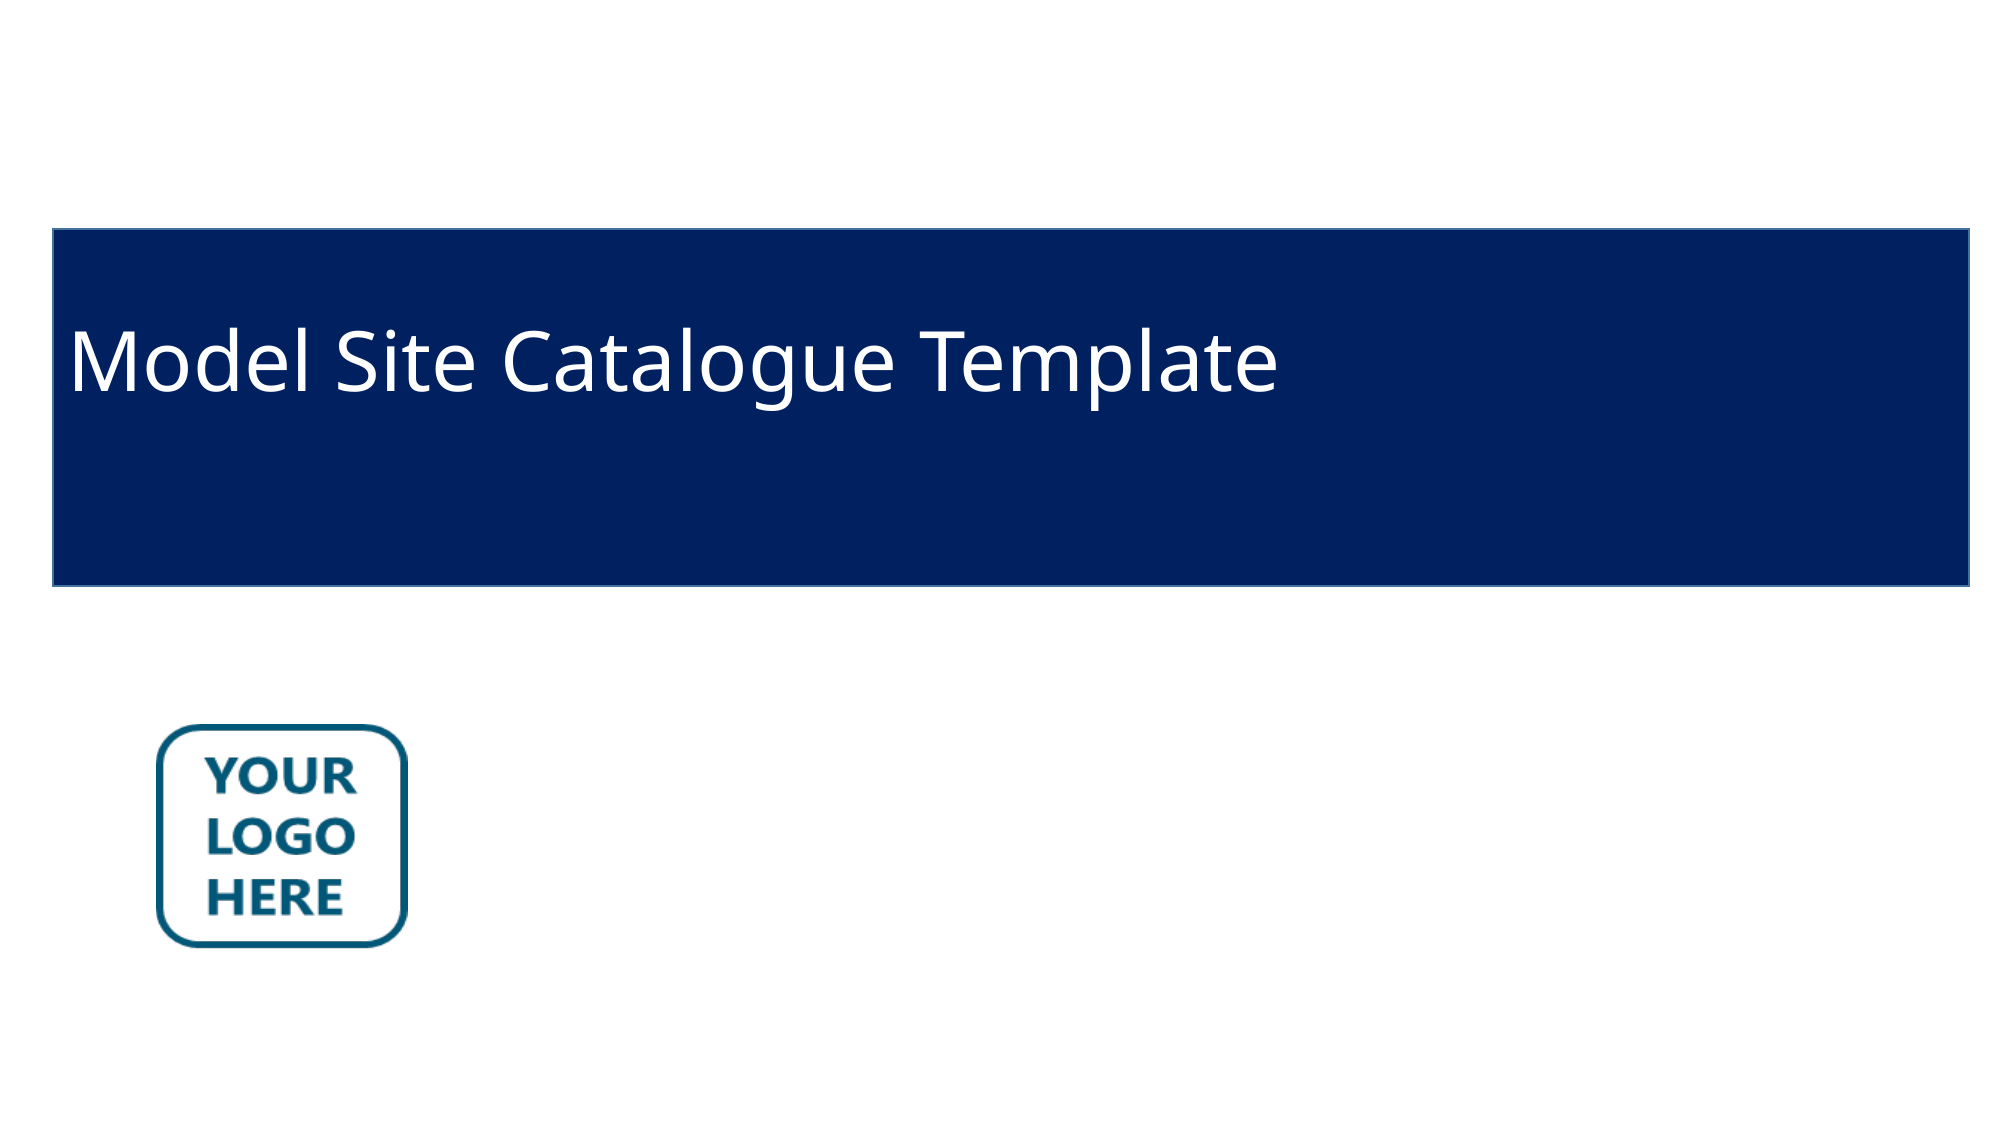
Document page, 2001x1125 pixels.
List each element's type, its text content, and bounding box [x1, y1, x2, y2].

text_box Model Site Catalogue Template [52, 228, 1970, 587]
picture [156, 724, 198, 762]
picture [156, 910, 408, 960]
picture [366, 724, 408, 761]
picture [163, 731, 400, 941]
